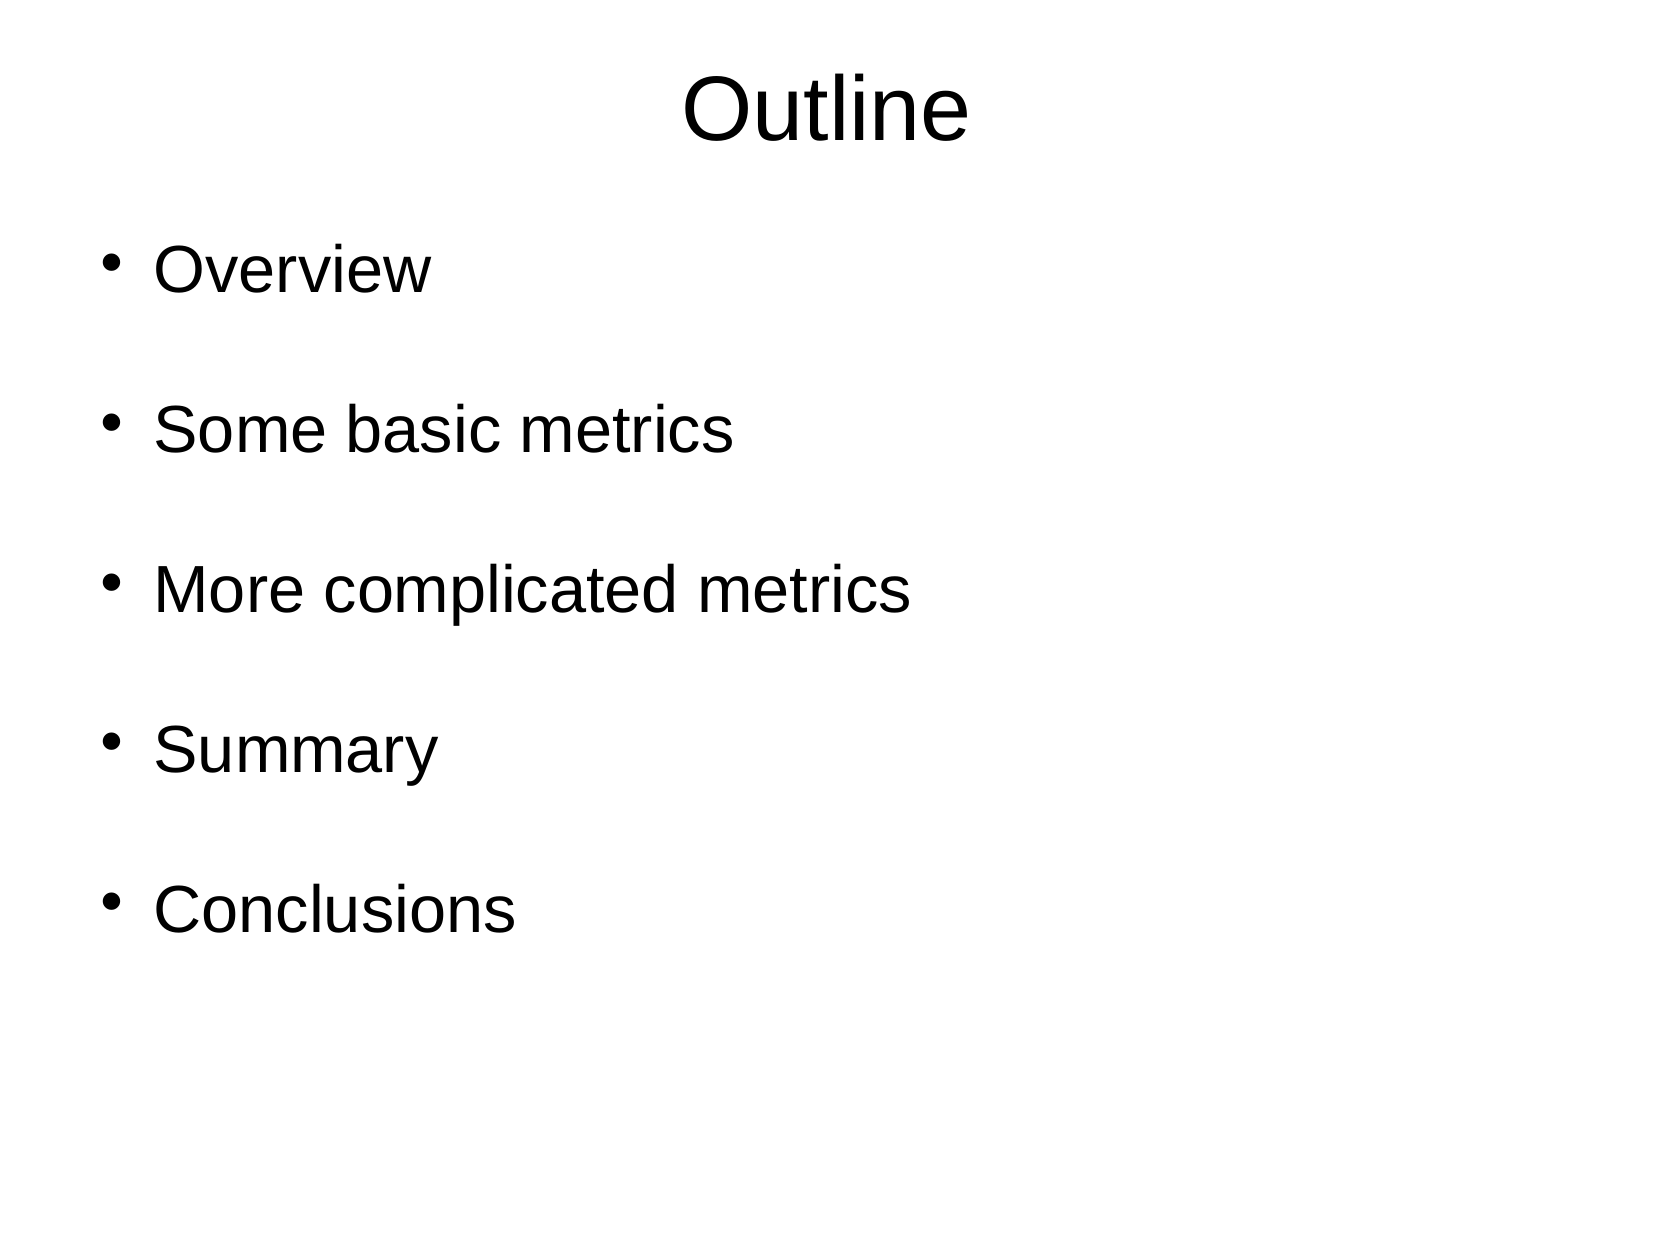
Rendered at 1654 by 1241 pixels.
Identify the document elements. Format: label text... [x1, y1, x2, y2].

text_box Outline [82, 0, 1571, 207]
text_box Overview Some basic metrics More complicated metrics Summary Conclusions [82, 226, 1571, 1010]
